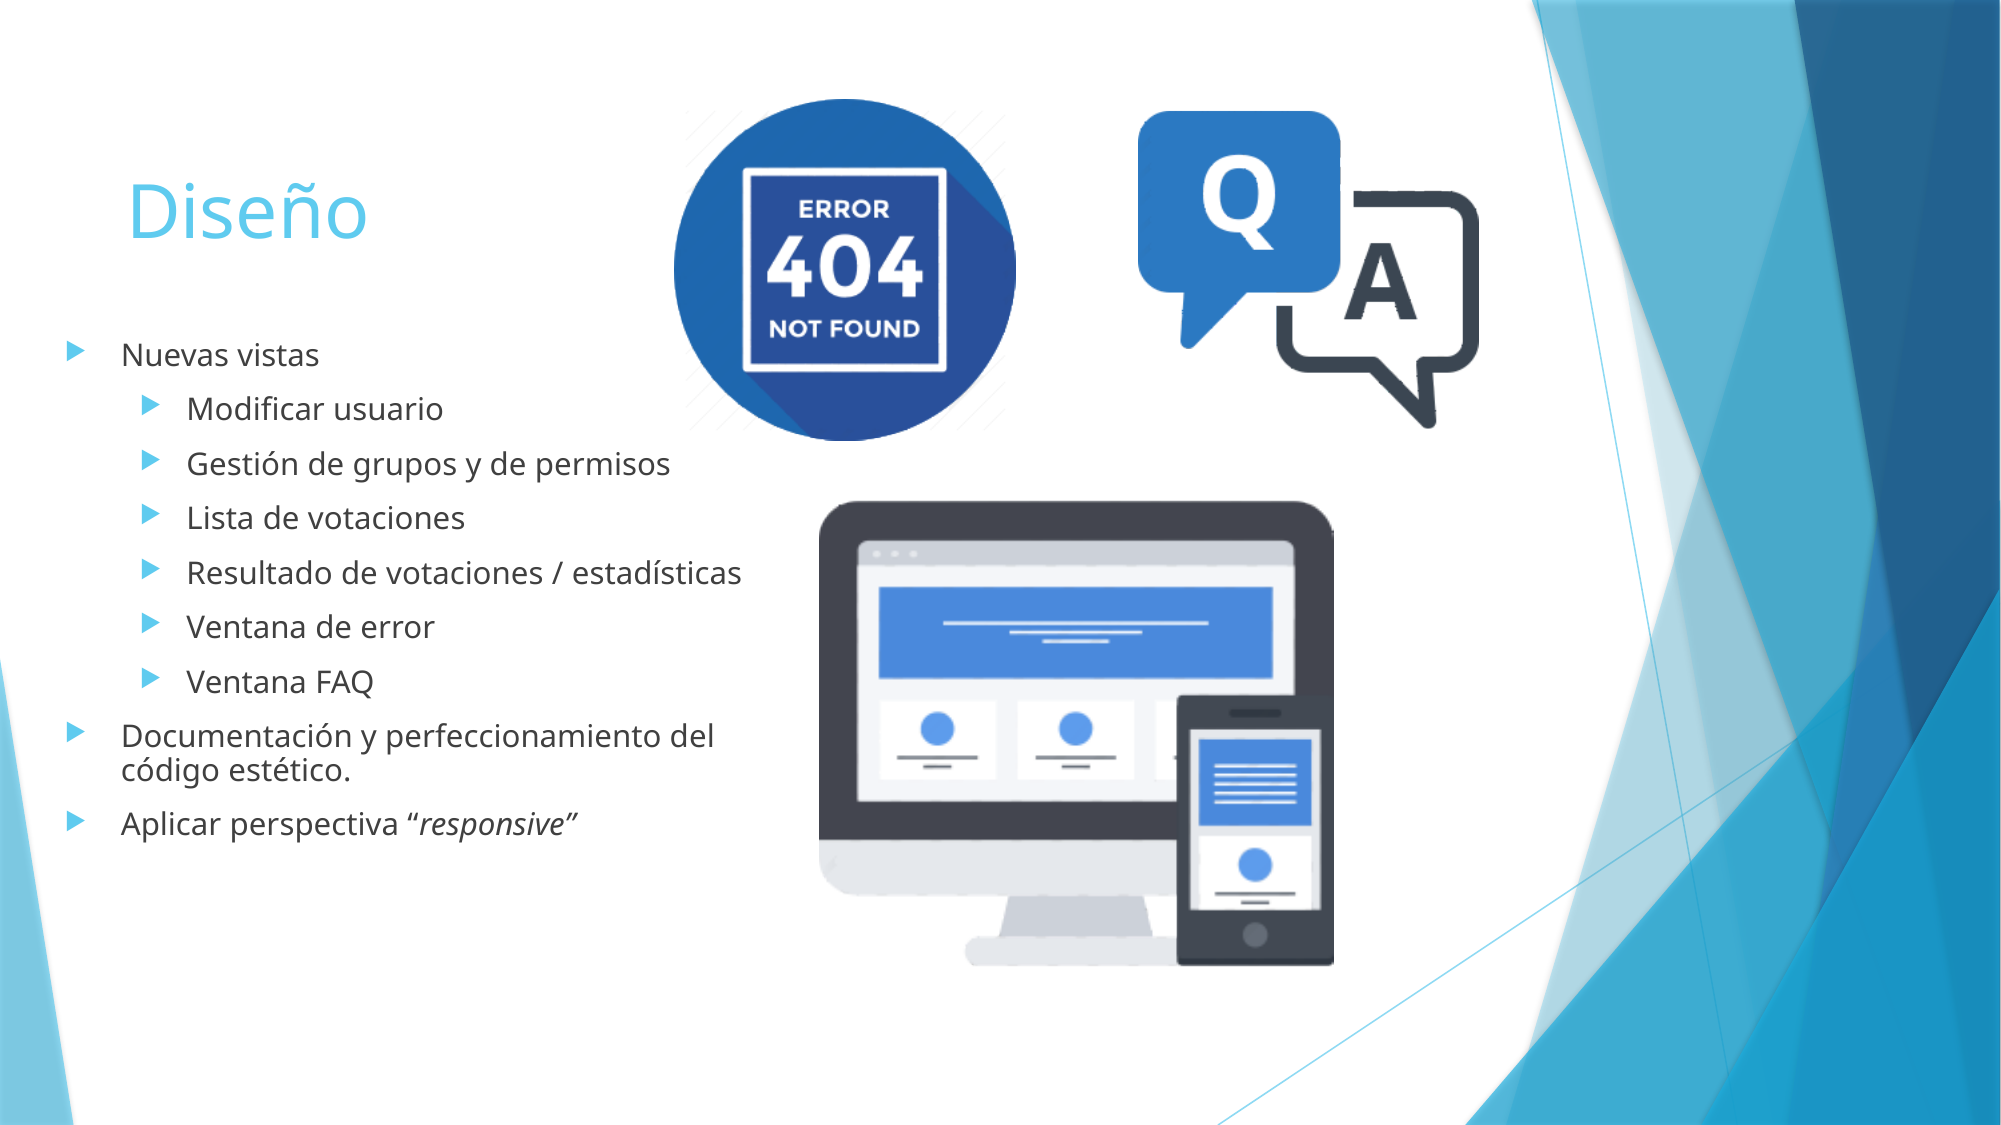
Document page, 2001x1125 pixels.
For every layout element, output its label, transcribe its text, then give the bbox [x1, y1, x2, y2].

picture [1137, 99, 1479, 441]
list Nuevas vistas Modificar usuario Gestión de grupos y de permisos Lista de votaciones Resultado de votaciones / estadísticas Ventana de error Ventana FAQ Documentación y perfeccionamiento del código estético. Aplicar perspectiva “responsive” [49, 331, 759, 969]
picture [674, 99, 1016, 441]
text_box Diseño [111, 99, 592, 317]
picture [819, 476, 1334, 992]
